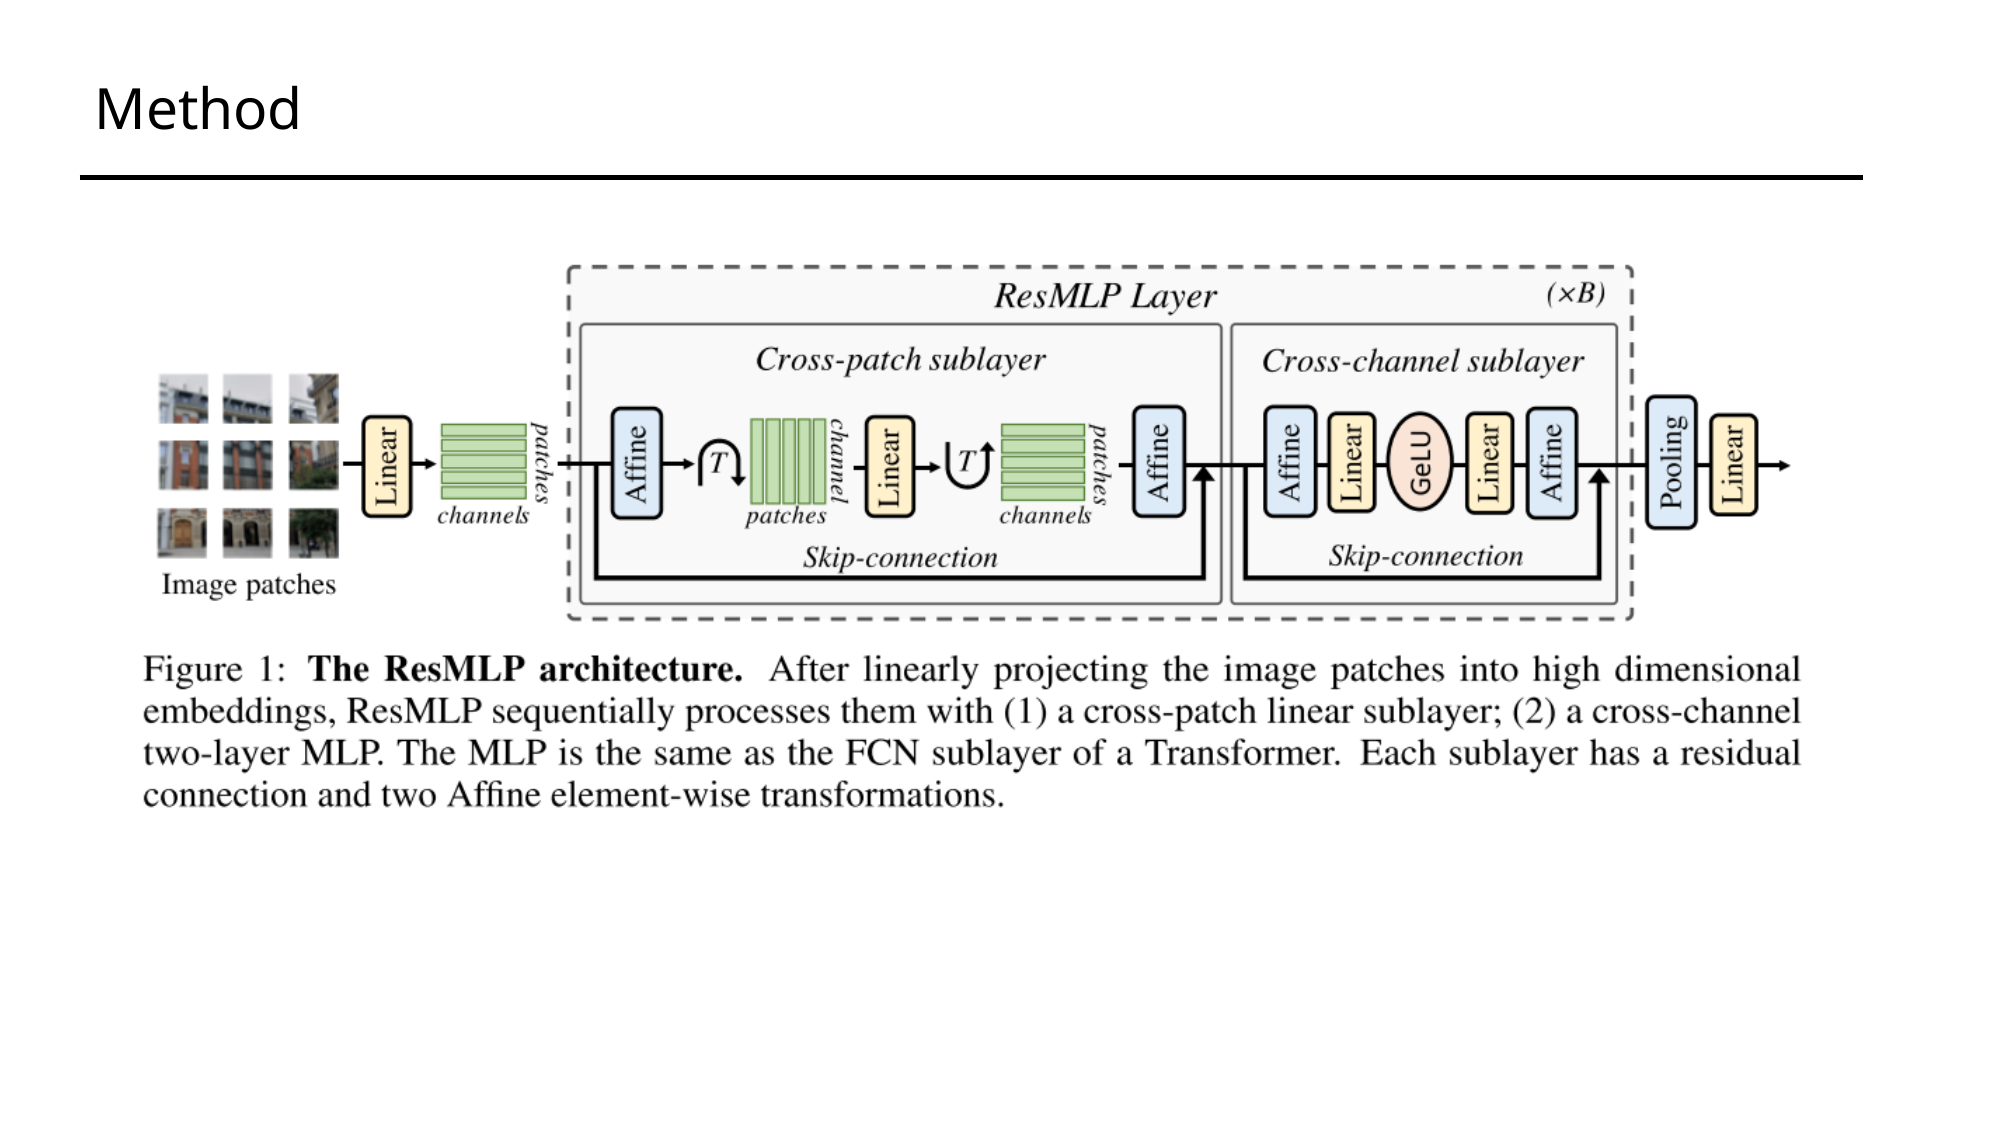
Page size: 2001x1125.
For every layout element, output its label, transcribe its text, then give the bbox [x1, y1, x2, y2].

title Method [79, 73, 1805, 151]
picture [102, 237, 1840, 851]
